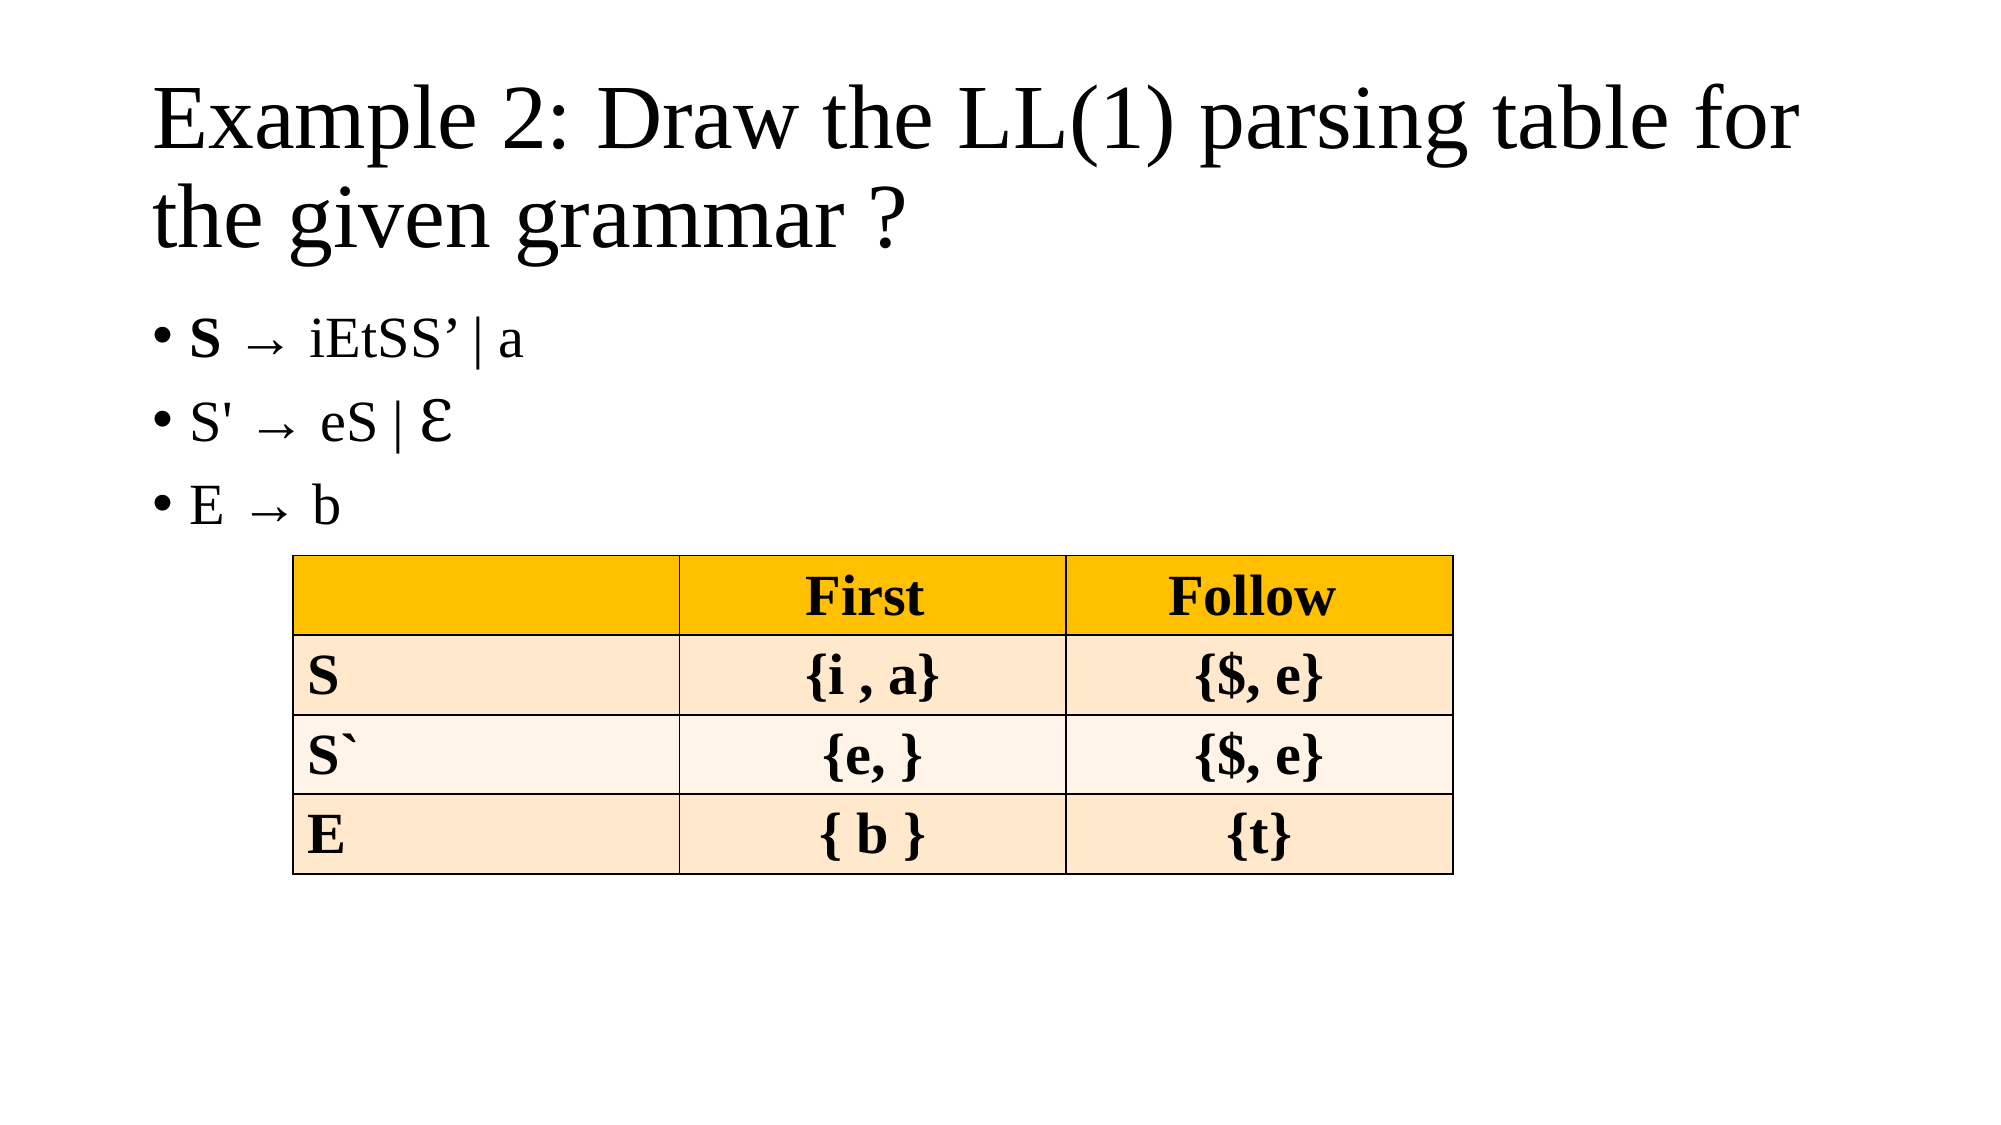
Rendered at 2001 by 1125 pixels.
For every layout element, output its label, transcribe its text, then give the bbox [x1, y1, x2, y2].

title Example 2: Draw the LL(1) parsing table for the given grammar ? [137, 59, 1863, 278]
list S → iEtSS’ | a S' → eS | ℇ E → b [137, 299, 1863, 1014]
